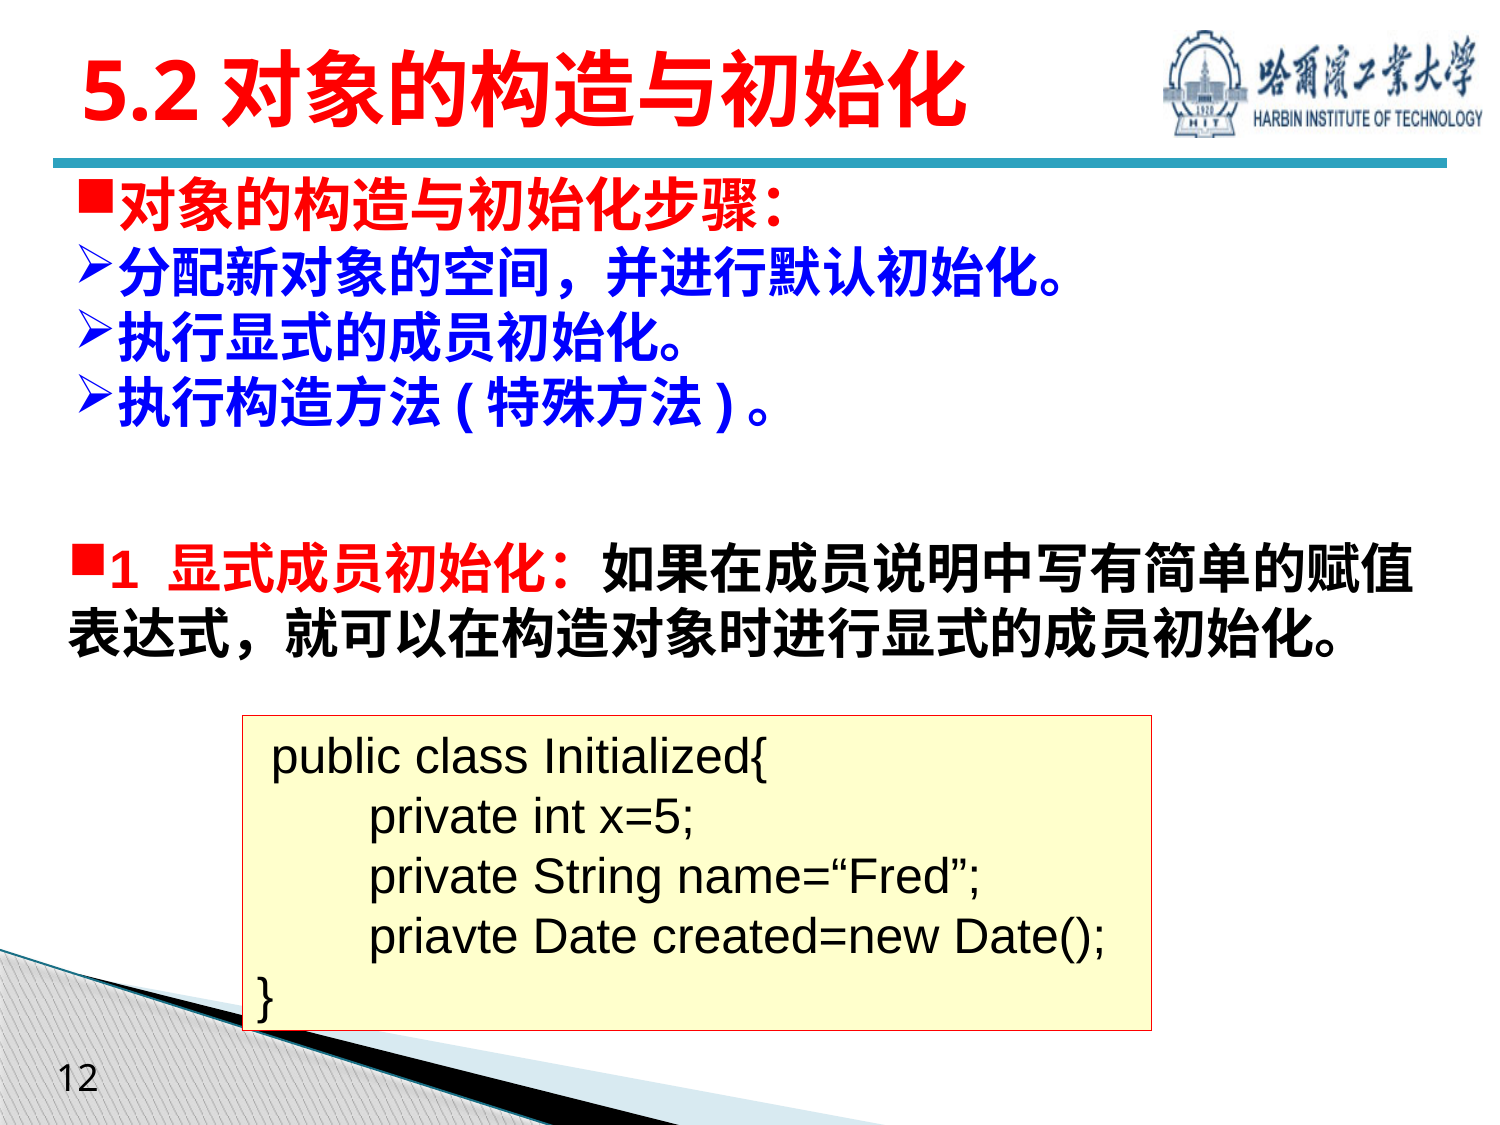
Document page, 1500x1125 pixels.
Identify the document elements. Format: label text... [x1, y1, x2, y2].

text_box 对象的构造与初始化步骤： 分配新对象的空间，并进行默认初始化。 执行显式的成员初始化。 执行构造方法(特殊方法)。 [59, 160, 1454, 441]
picture [1417, 30, 1483, 138]
text_box 1 显式成员初始化：如果在成员说明中写有简单的赋值表达式，就可以在构造对象时进行显式的成员初始化。 [53, 527, 1436, 672]
text_box public class Initialized{ private int x=5; private String name=“Fred”; priavte Date created=new Date(); } [242, 715, 1152, 1031]
title 5.2对象的构造与初始化 [66, 23, 1417, 152]
